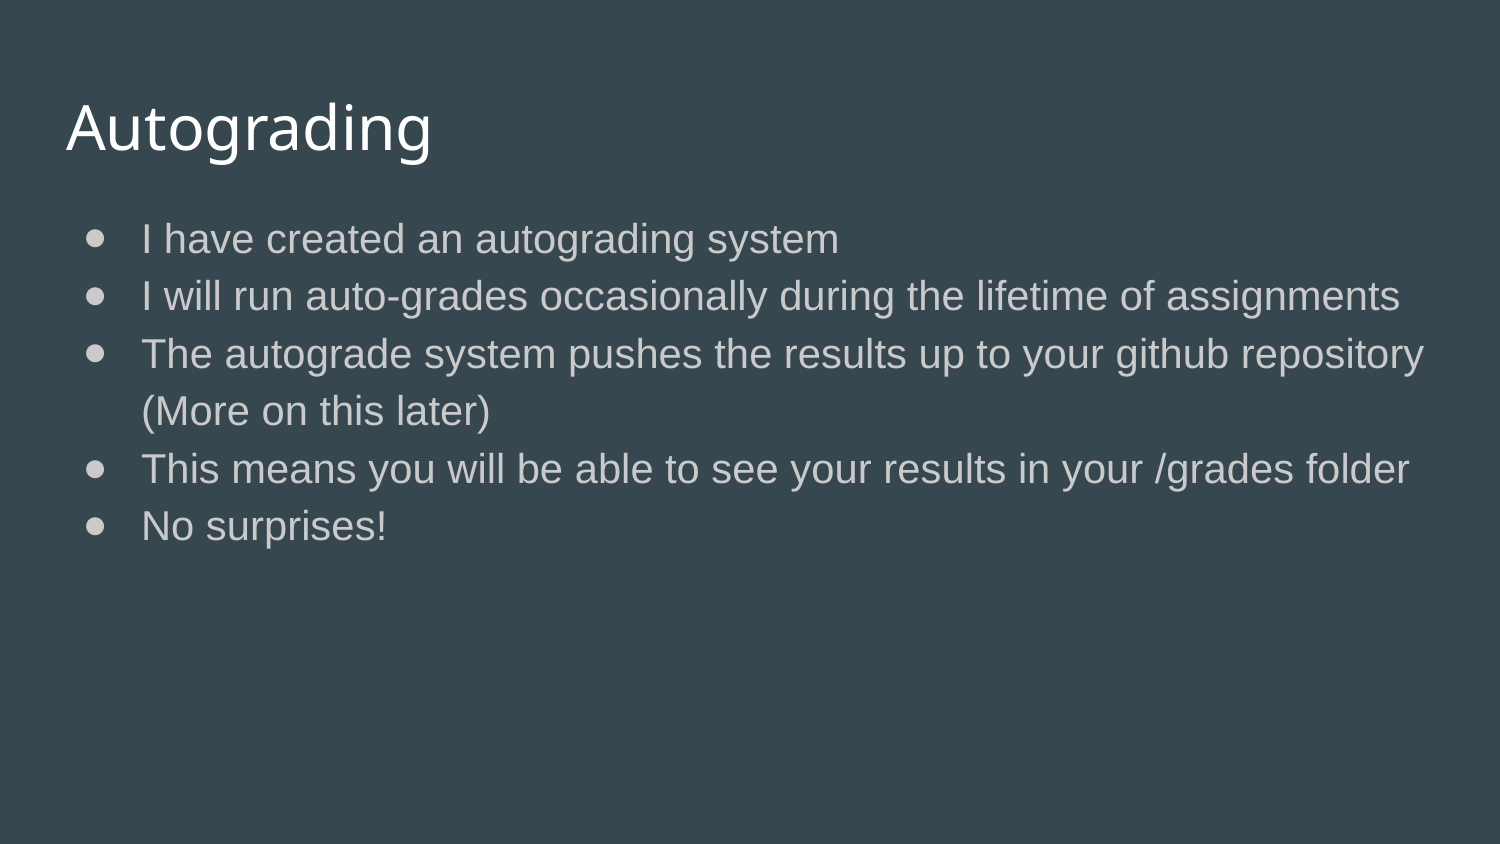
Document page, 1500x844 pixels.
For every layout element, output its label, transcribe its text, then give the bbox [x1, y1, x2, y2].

list I have created an autograding system I will run auto-grades occasionally during the lifetime of assignments The autograde system pushes the results up to your github repository (More on this later) This means you will be able to see your results in your /grades folder No surprises! [51, 189, 1449, 750]
title Autograding [51, 72, 1449, 167]
